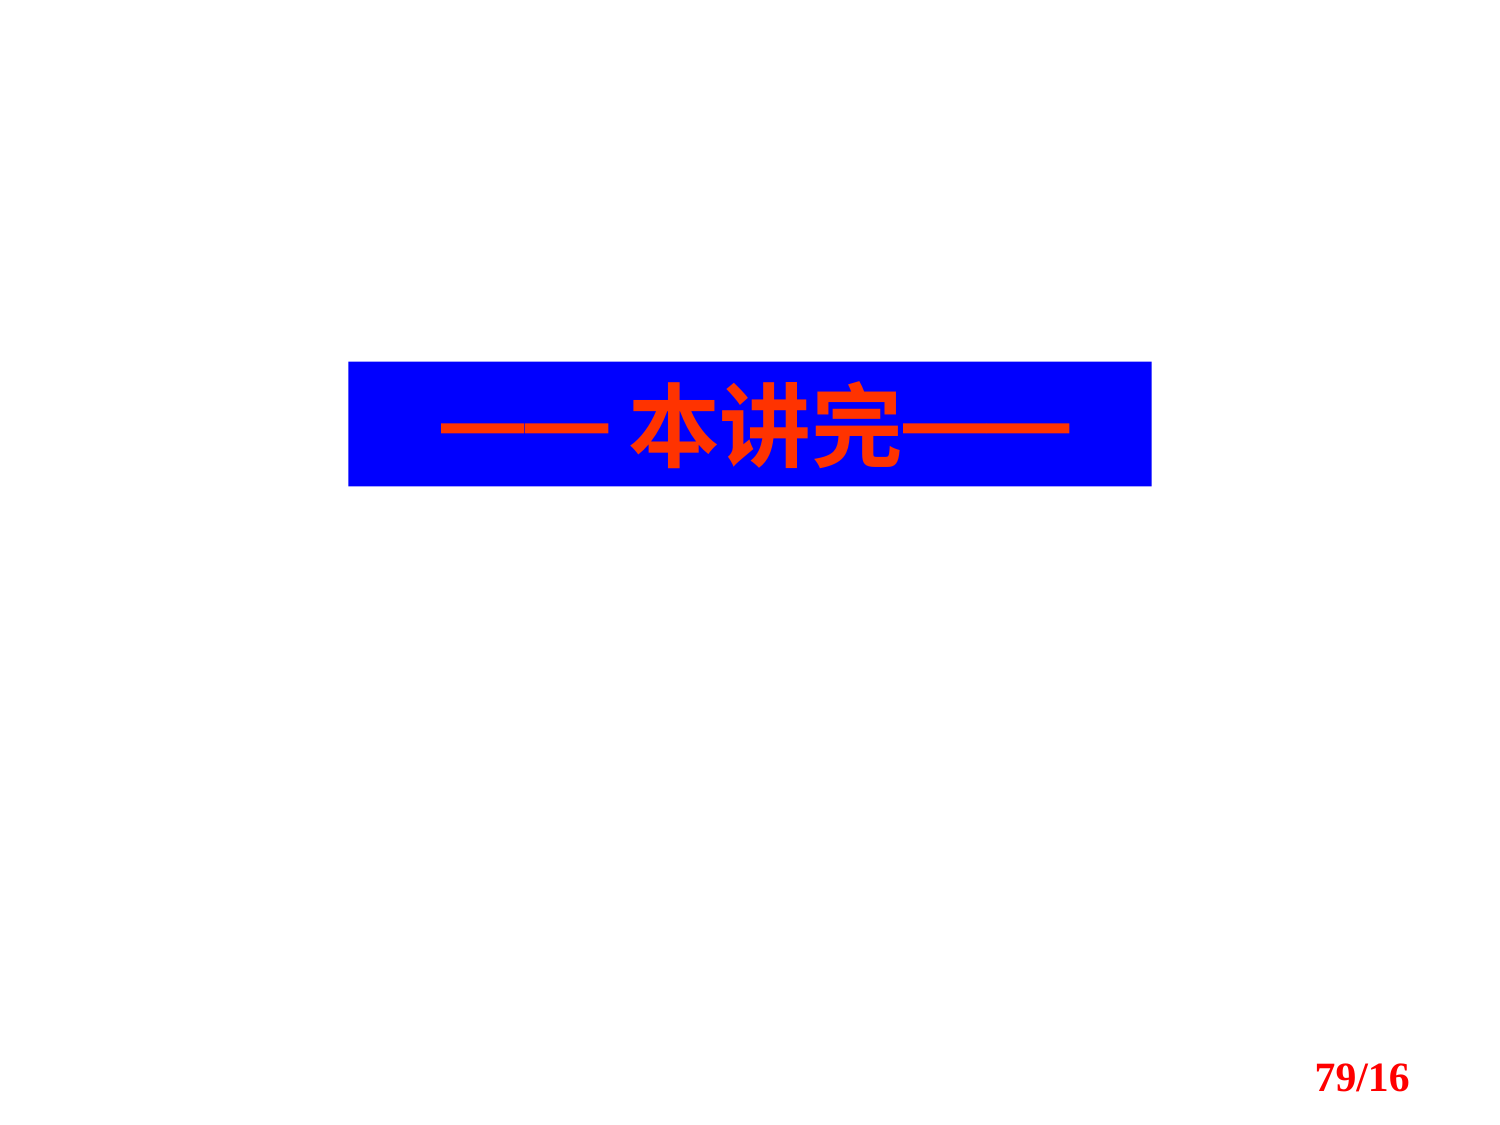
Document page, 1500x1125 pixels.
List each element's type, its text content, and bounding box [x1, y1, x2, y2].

slide_number 79/16 [1074, 1042, 1425, 1103]
text_box ━━本讲完━━ [348, 361, 1152, 487]
